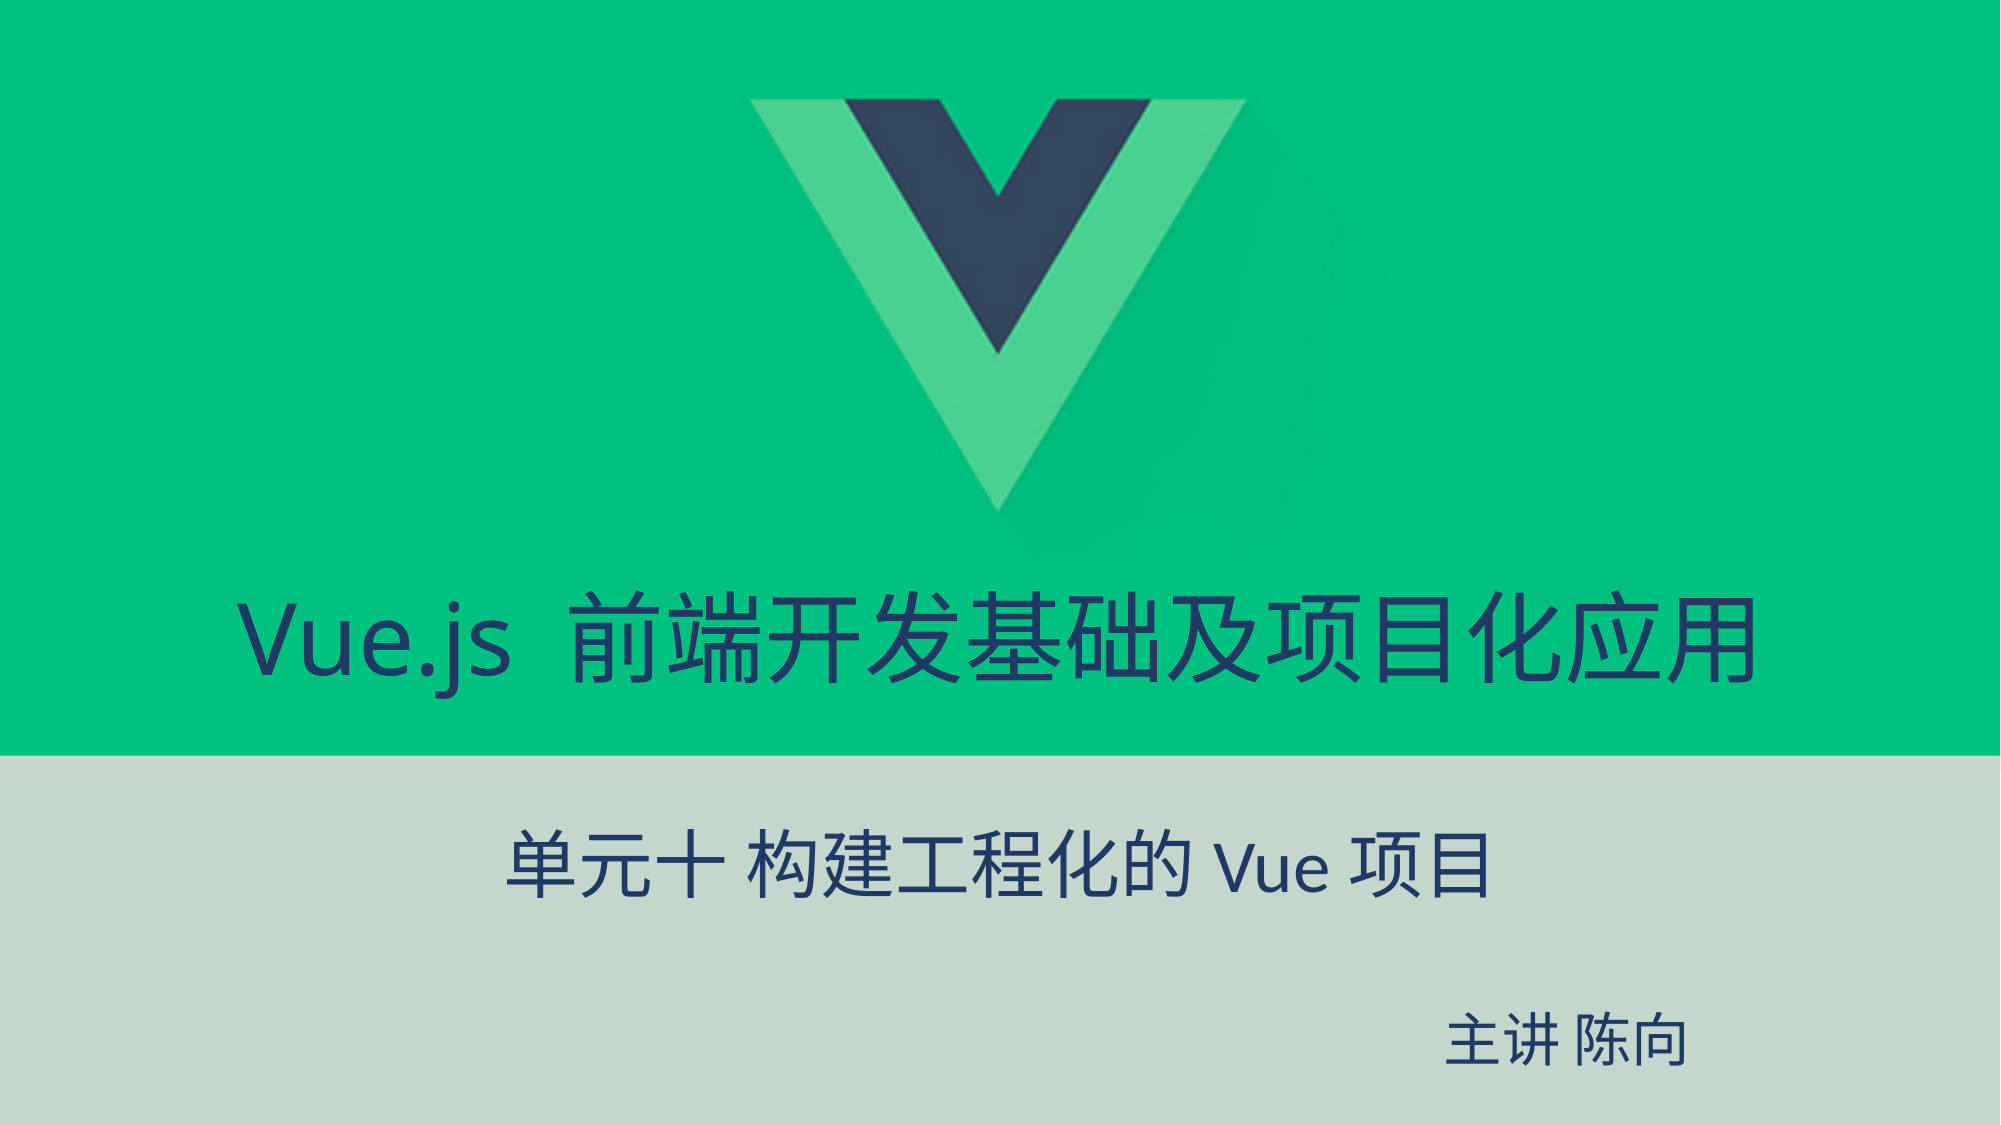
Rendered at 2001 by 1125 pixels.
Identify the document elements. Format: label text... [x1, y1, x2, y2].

picture [0, 0, 2001, 769]
text_box Vue.js 前端开发基础及项目化应用 [1, 556, 2000, 715]
text_box 主讲 陈向 [1429, 996, 1883, 1081]
text_box 单元十 构建工程化的Vue项目 [462, 809, 1540, 915]
